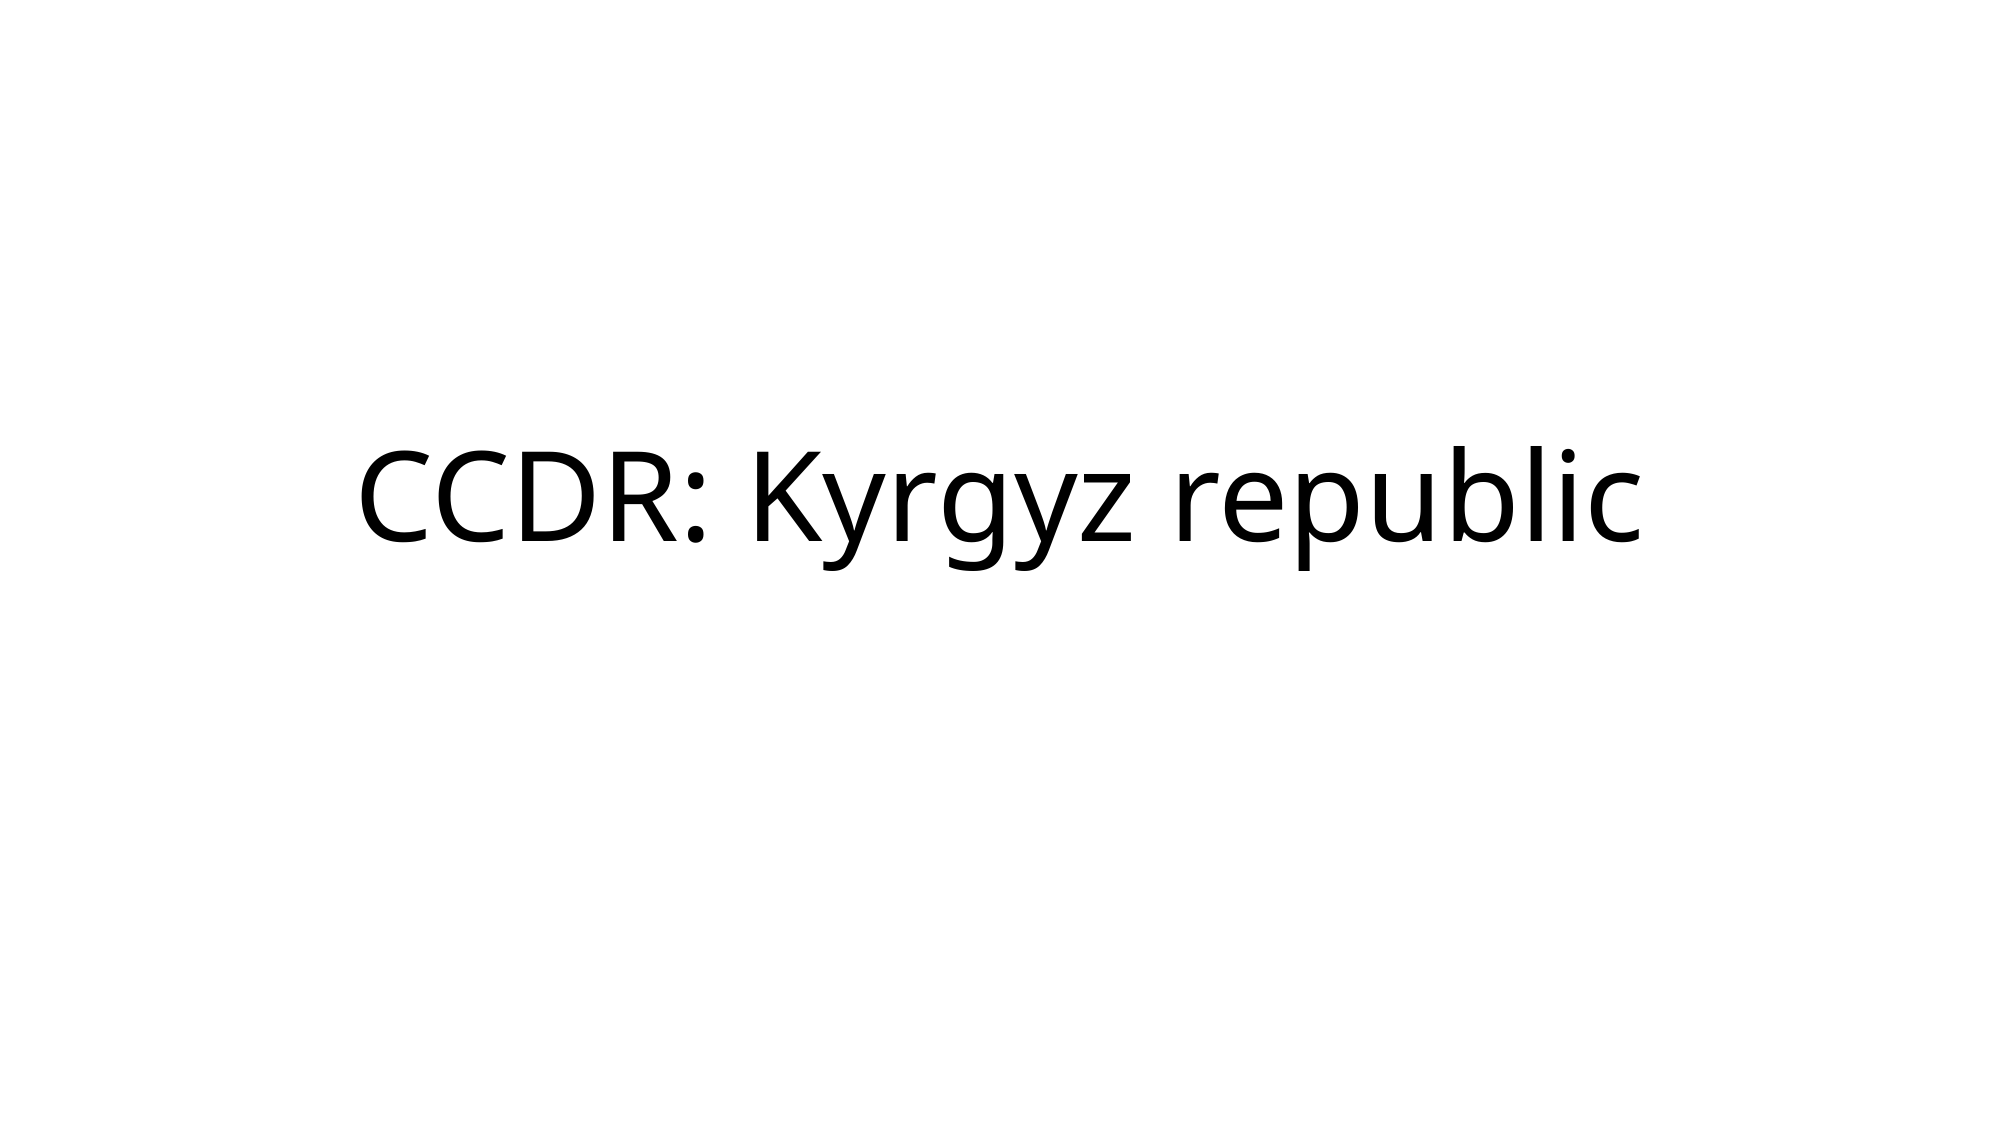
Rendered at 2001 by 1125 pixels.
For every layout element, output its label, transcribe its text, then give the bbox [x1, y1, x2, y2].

title CCDR: Kyrgyz republic [249, 184, 1750, 576]
